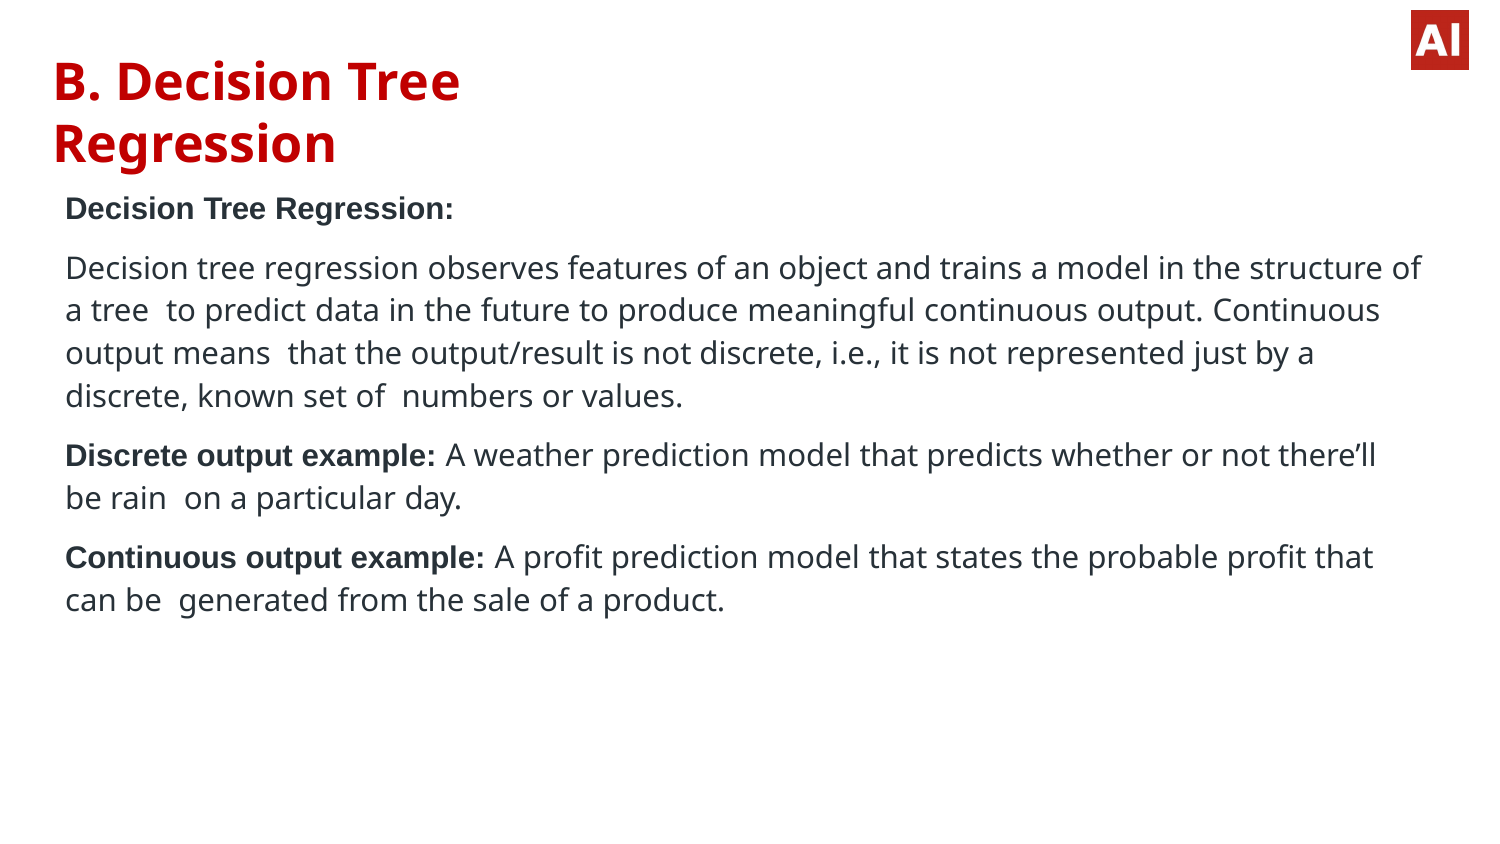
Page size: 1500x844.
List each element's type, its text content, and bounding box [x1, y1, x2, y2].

picture [1411, 10, 1469, 70]
text_box Decision Tree Regression: Decision tree regression observes features of an object and trains a model in the structure of a tree to predict data in the future to produce meaningful continuous output. Continuous output means that the output/result is not discrete, i.e., it is not represented just by a discrete, known set of numbers or values. Discrete output example: A weather prediction model that predicts whether or not there’ll be rain on a particular day. Continuous output example: A profit prediction model that states the probable profit that can be generated from the sale of a product. [63, 186, 1435, 618]
title B. Decision Tree Regression [50, 46, 711, 190]
